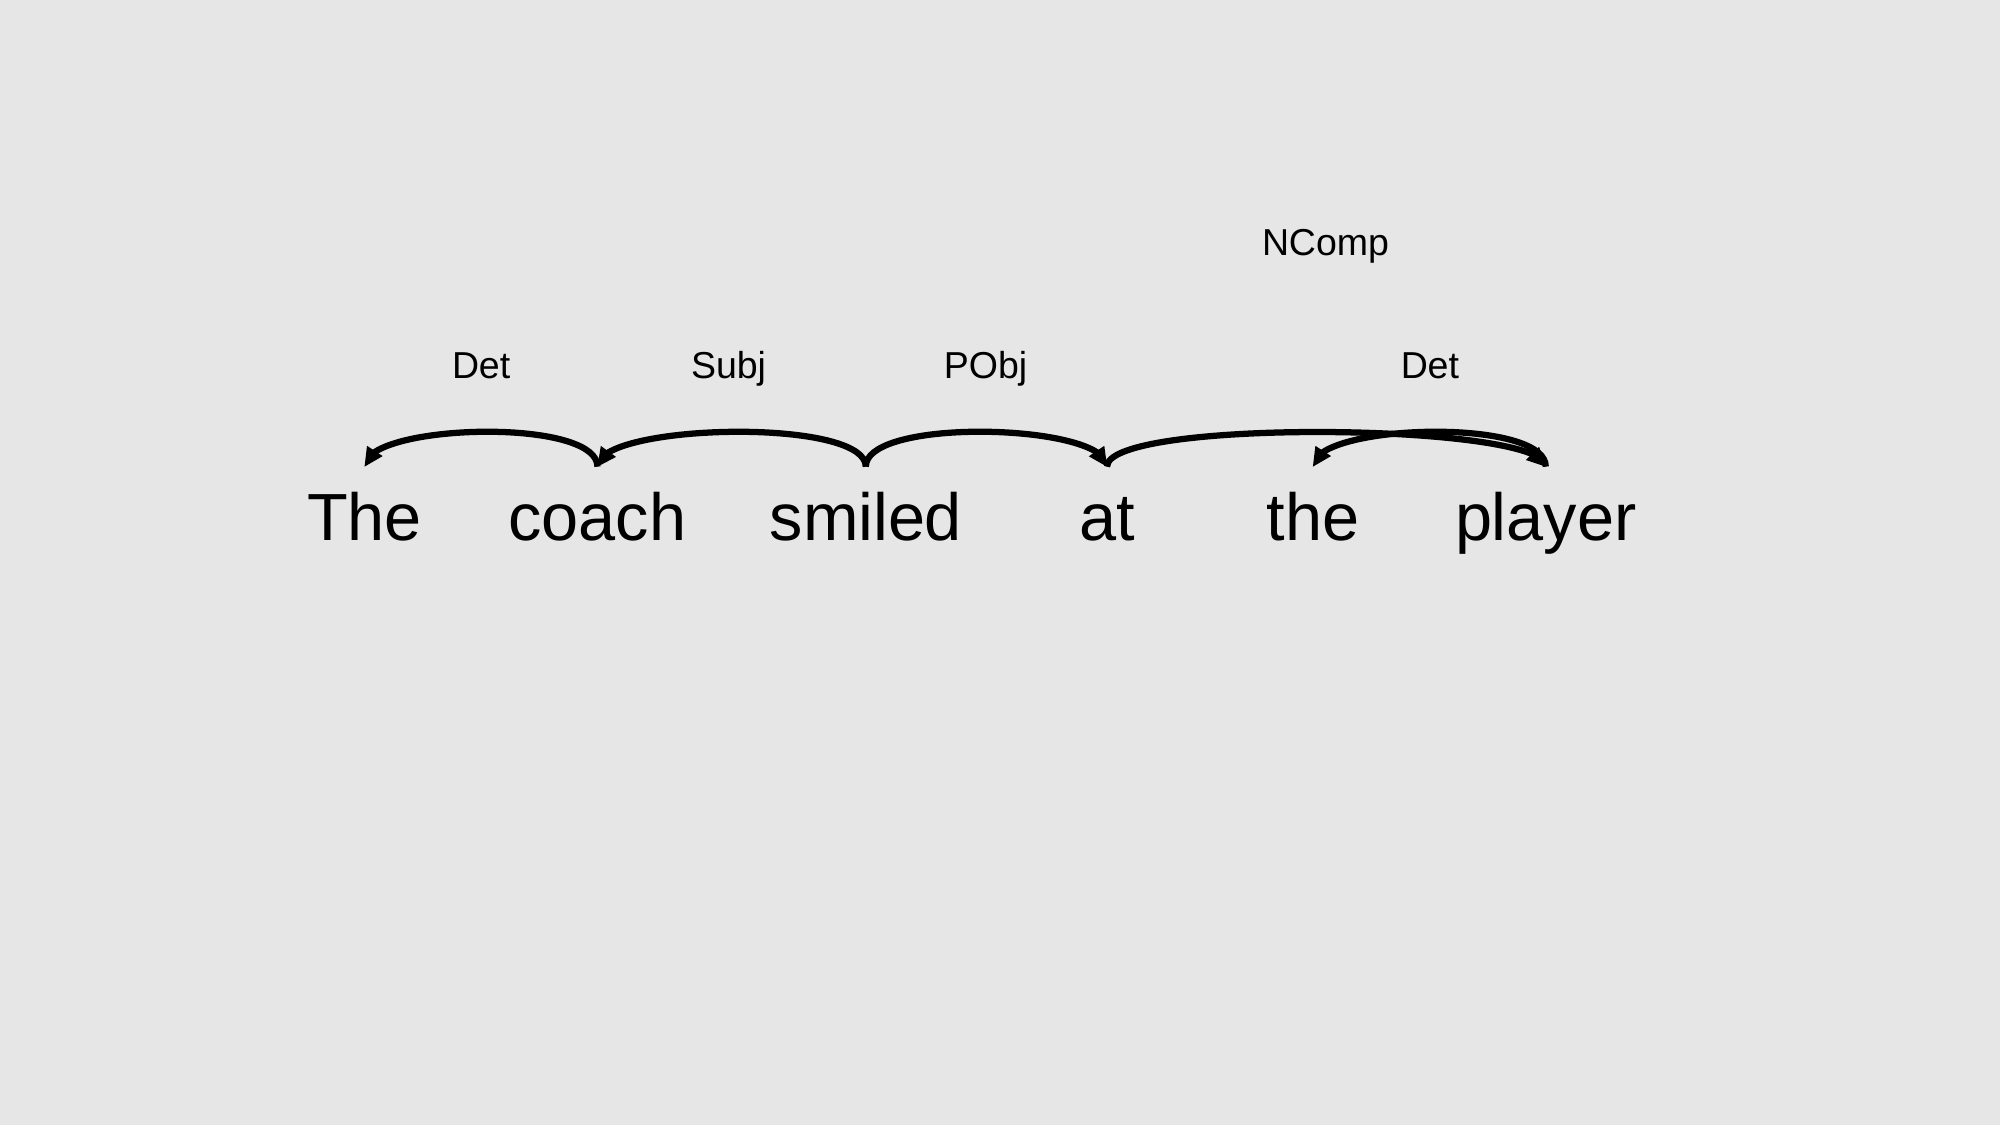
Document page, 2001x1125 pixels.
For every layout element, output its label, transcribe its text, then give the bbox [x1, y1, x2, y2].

text_box at [1027, 471, 1187, 562]
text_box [365, 333, 598, 468]
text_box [598, 333, 866, 468]
text_box player [1439, 466, 1652, 562]
text_box smiled [751, 468, 981, 562]
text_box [1108, 210, 1547, 474]
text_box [866, 333, 1108, 471]
text_box coach [491, 468, 704, 562]
text_box the [1233, 474, 1393, 562]
text_box The [285, 466, 444, 562]
